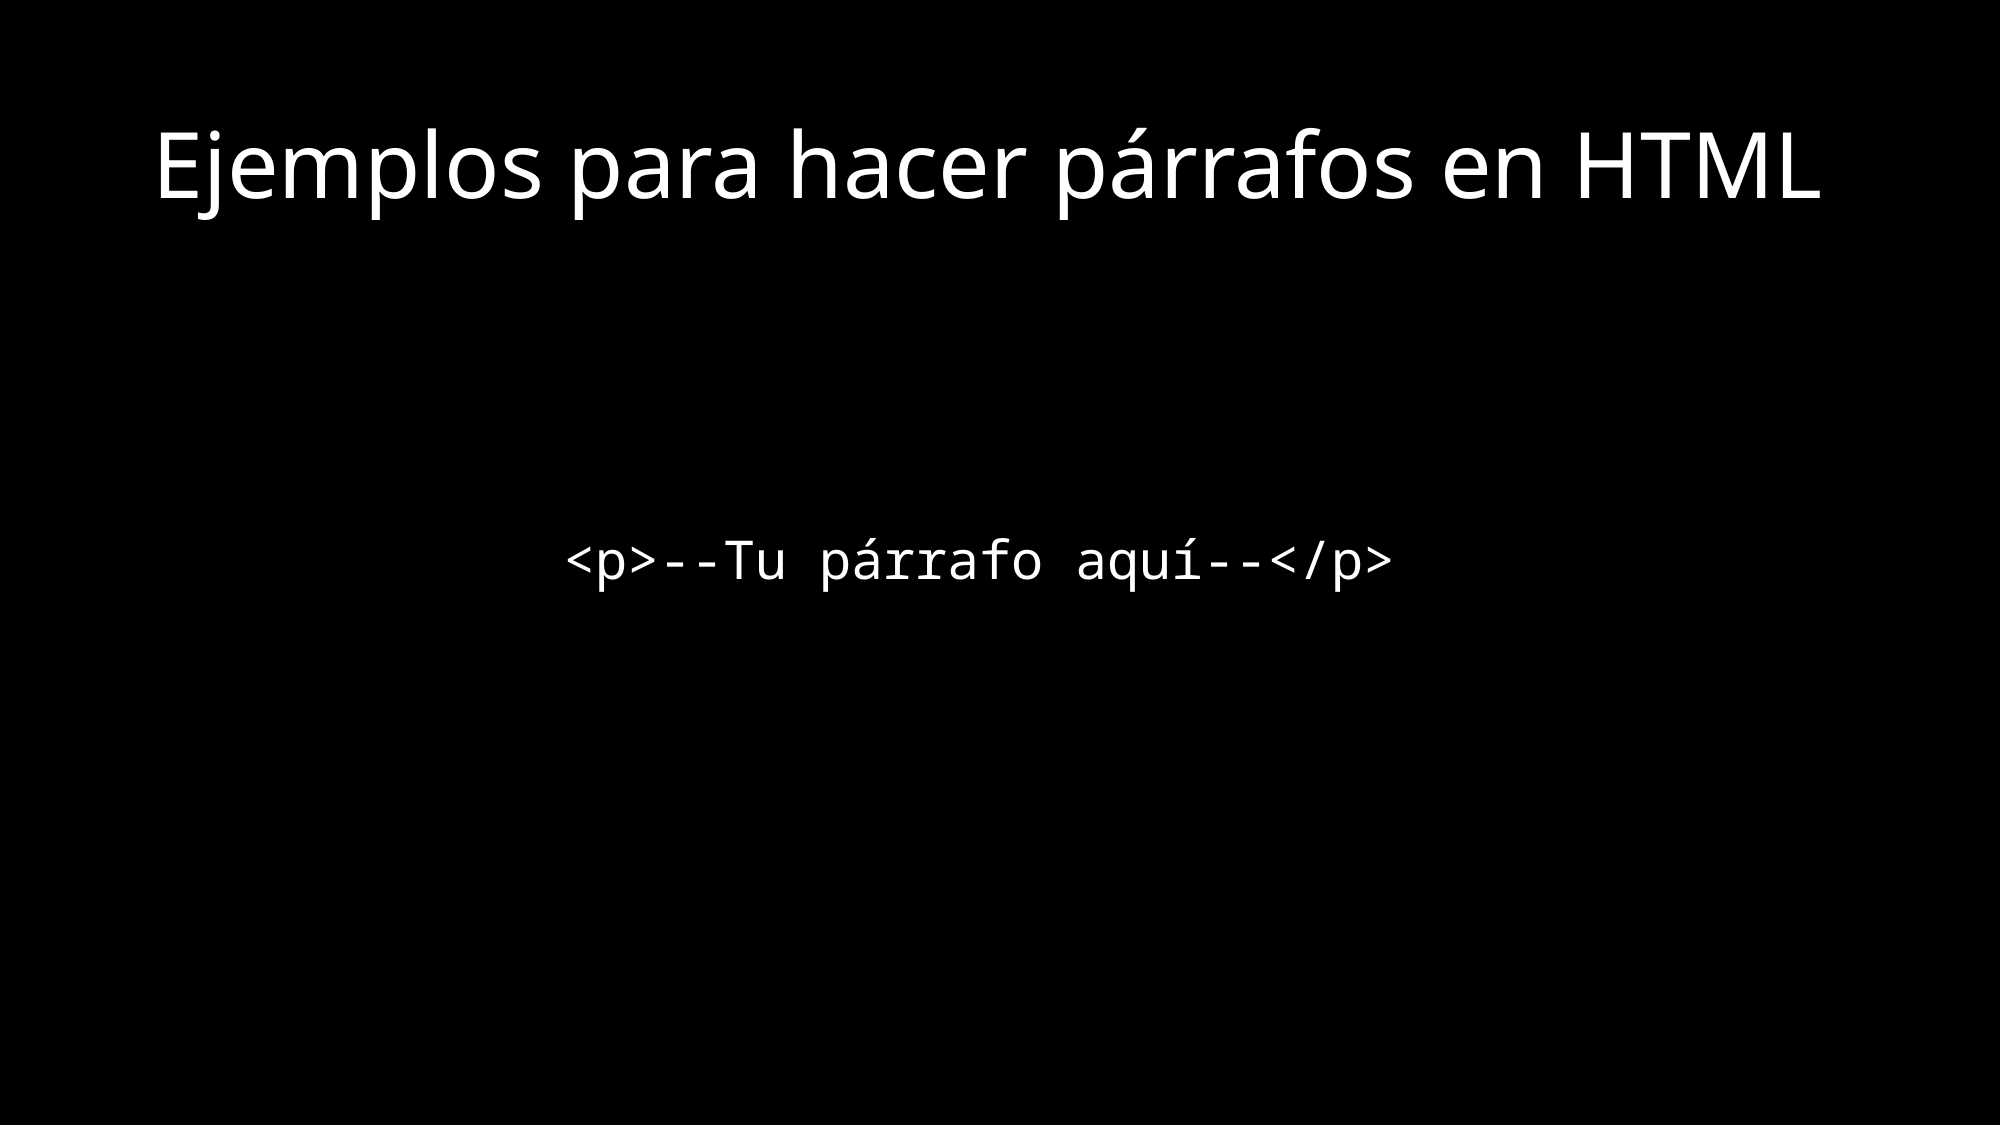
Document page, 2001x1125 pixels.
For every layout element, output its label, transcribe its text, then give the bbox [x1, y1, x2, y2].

list <p>--Tu párrafo aquí--</p> [548, 518, 1414, 607]
title Ejemplos para hacer párrafos en HTML [137, 59, 1863, 278]
